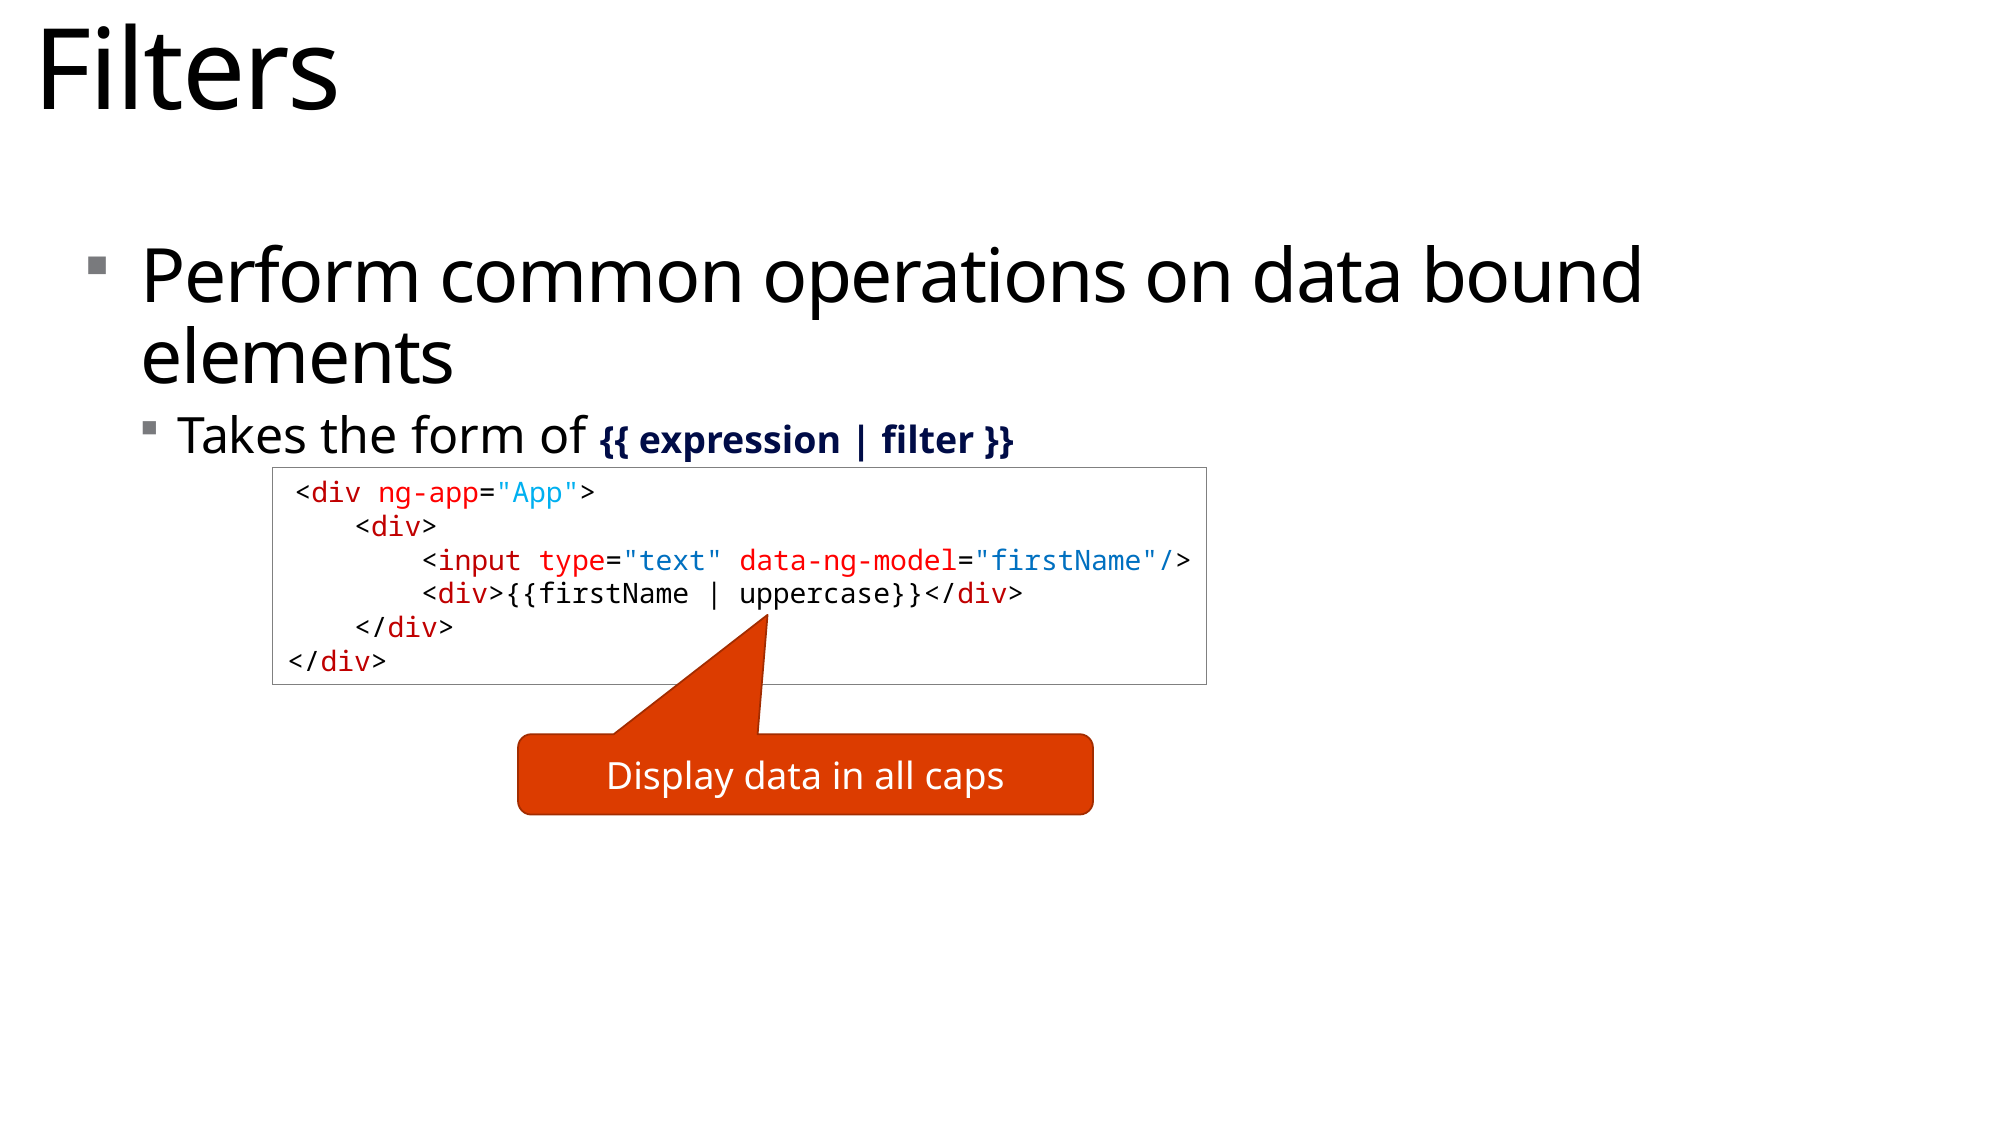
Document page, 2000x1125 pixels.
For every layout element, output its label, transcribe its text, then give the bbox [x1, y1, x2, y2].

list Perform common operations on data bound elements Takes the form of {{ expression | filter }} [83, 237, 1917, 1088]
text_box Display data in all caps [517, 614, 1094, 816]
title Filters [33, 12, 1917, 150]
text_box <div ng-app="App"> <div> <input type="text" data-ng-model="firstName"/> <div>{{firstName | uppercase}}</div> </div> </div> [272, 467, 1207, 685]
